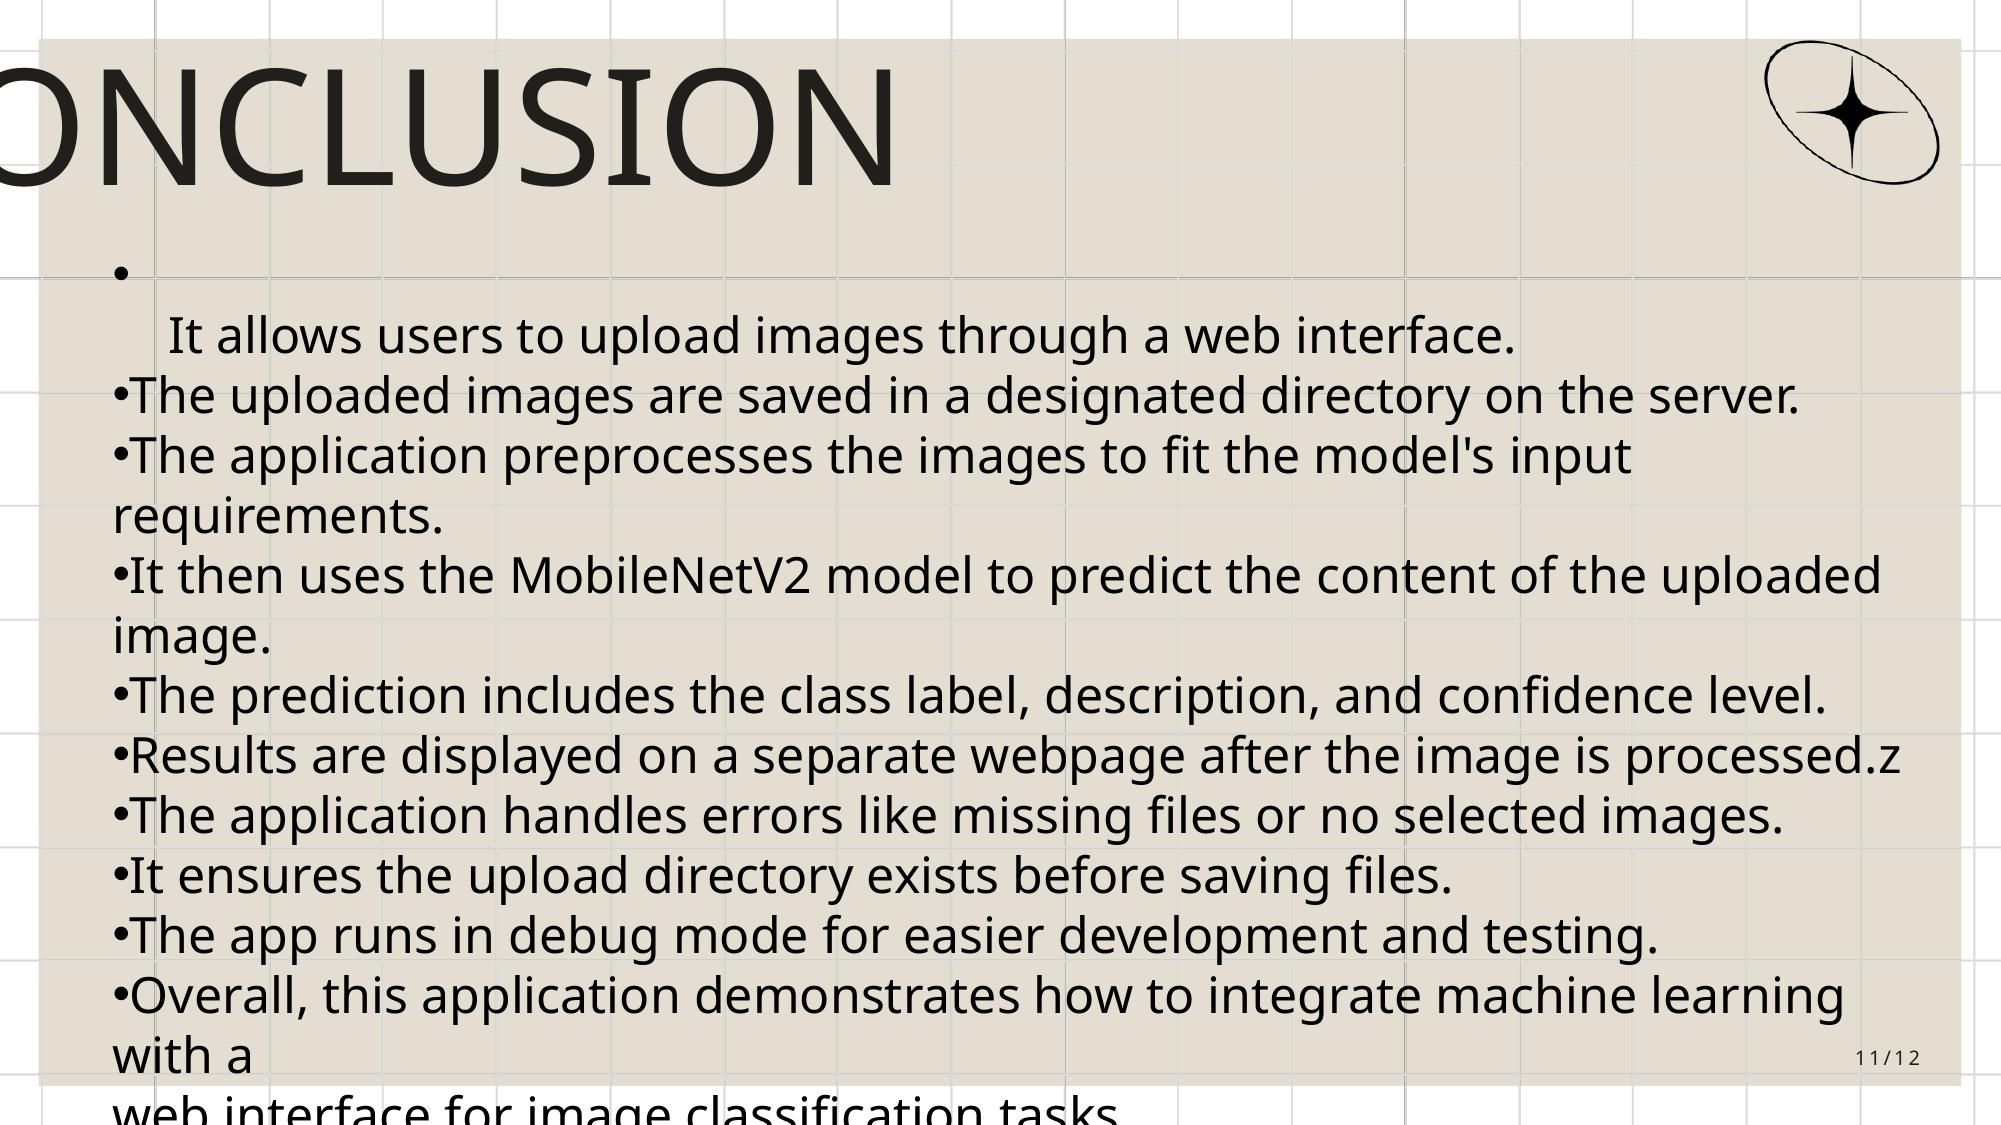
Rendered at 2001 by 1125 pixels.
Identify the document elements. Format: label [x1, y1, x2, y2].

text_box [0, 0, 2000, 1125]
